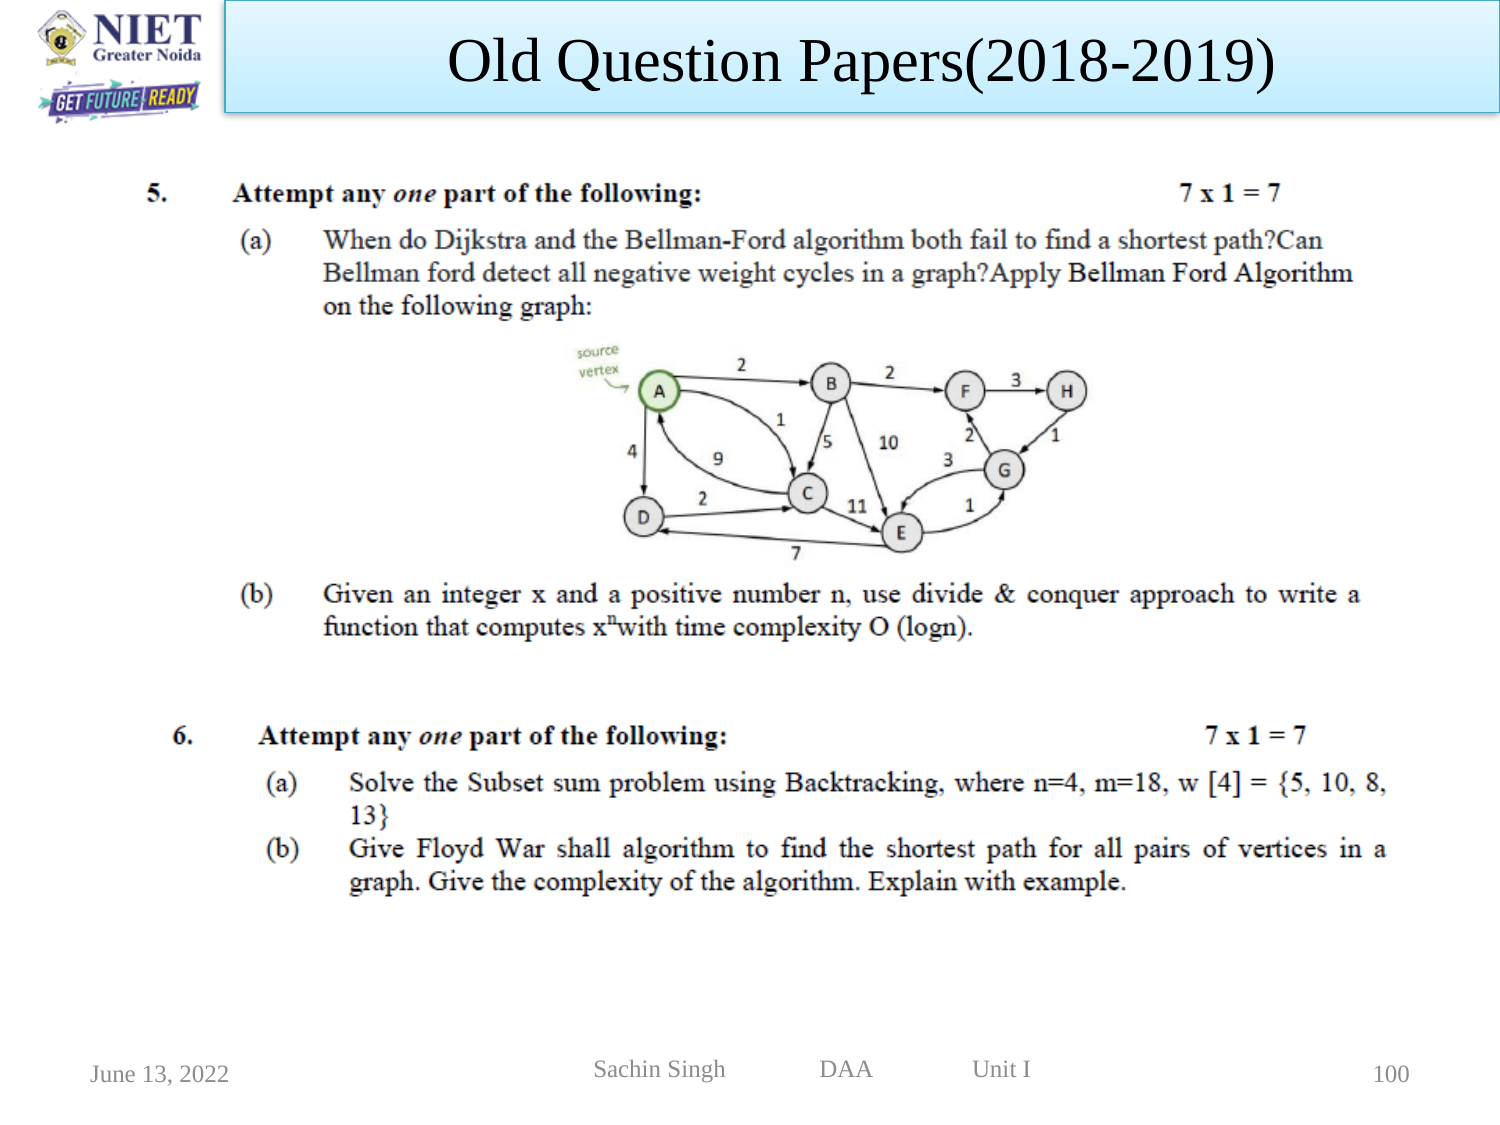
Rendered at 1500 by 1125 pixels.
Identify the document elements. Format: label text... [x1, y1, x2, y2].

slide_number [75, 1042, 425, 1103]
picture [122, 696, 1435, 903]
footer Sachin Singh DAA Unit I [412, 1037, 1213, 1098]
slide_number 100 [1074, 1042, 1425, 1103]
picture [80, 174, 1425, 690]
picture [0, 0, 238, 135]
text_box Old Question Papers(2018-2019) [238, 0, 1500, 113]
